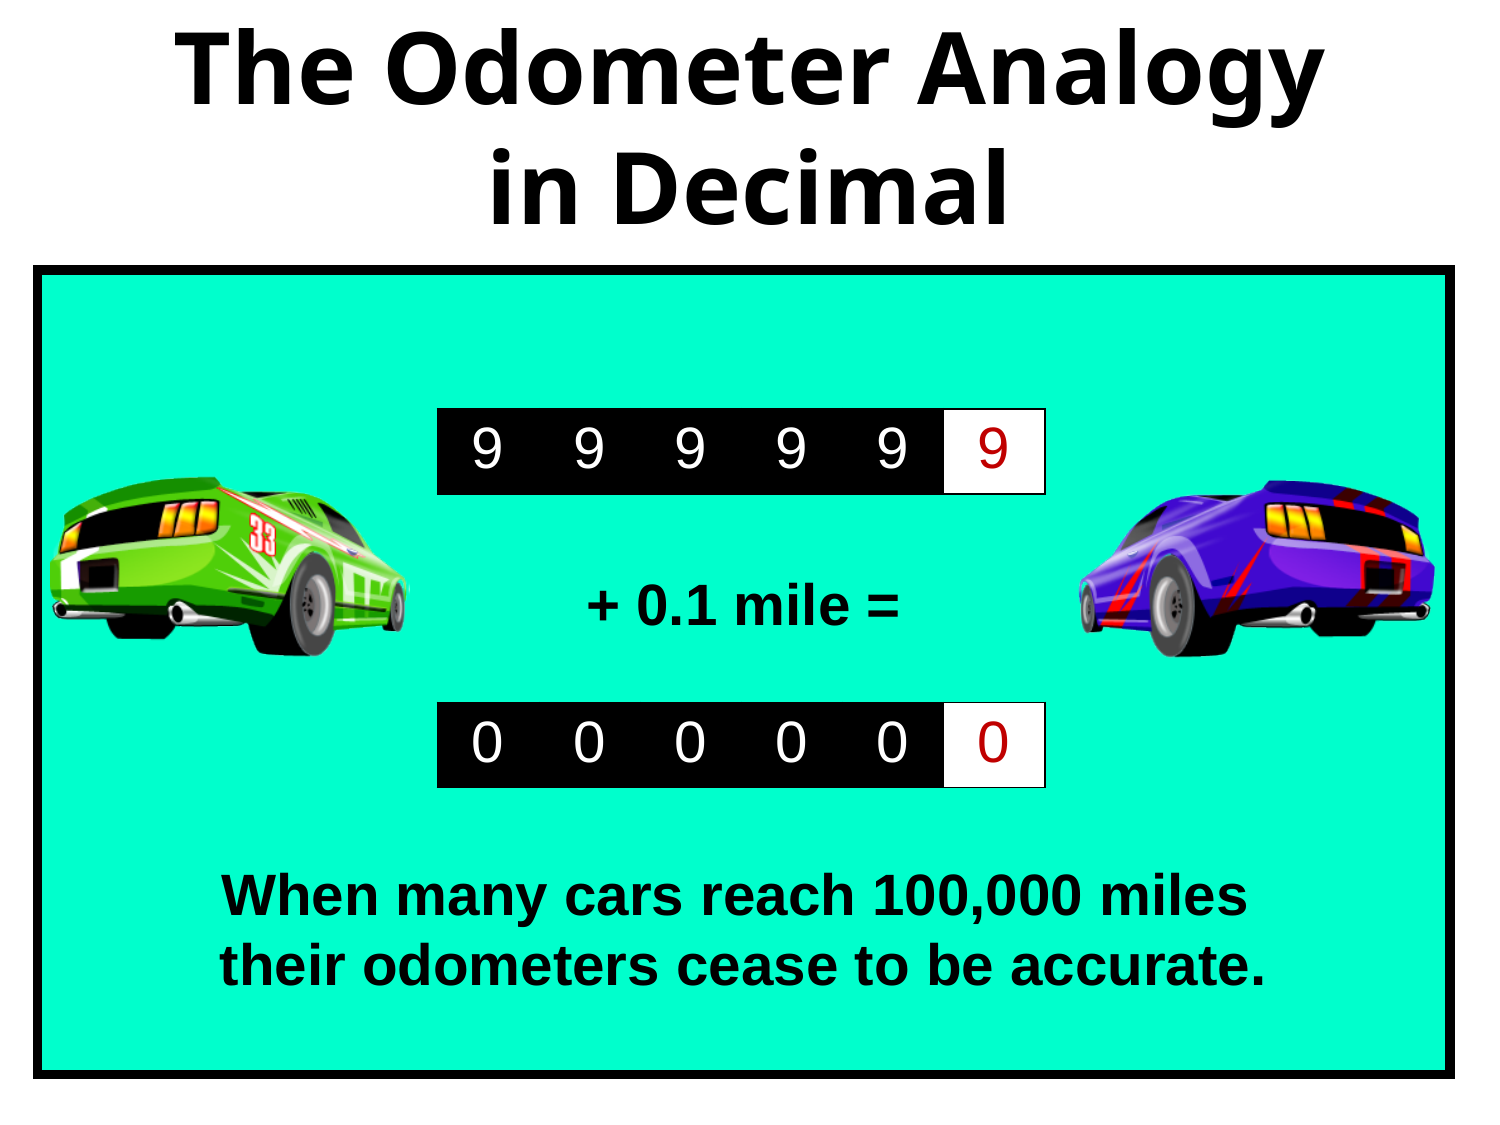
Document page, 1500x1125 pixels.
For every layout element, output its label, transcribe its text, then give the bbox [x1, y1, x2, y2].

table_header 0 [843, 703, 943, 787]
table_header 9 [438, 410, 538, 493]
table_header 0 [944, 703, 1044, 787]
table_header 0 [641, 703, 740, 787]
table_header 9 [742, 410, 841, 493]
table_header 9 [540, 410, 639, 493]
table_header 0 [742, 703, 841, 787]
text_box The Odometer Analogy in Decimal [0, 0, 1500, 250]
picture [1077, 402, 1438, 763]
table_header 9 [843, 410, 943, 493]
picture [49, 452, 411, 667]
table_header 9 [944, 410, 1044, 493]
table_header 0 [438, 703, 538, 787]
text_box + 0.1 mile = When many cars reach 100,000 miles their odometers cease to be accurate. [37, 270, 1450, 1075]
table_header 0 [540, 703, 639, 787]
table_header 9 [641, 410, 740, 493]
